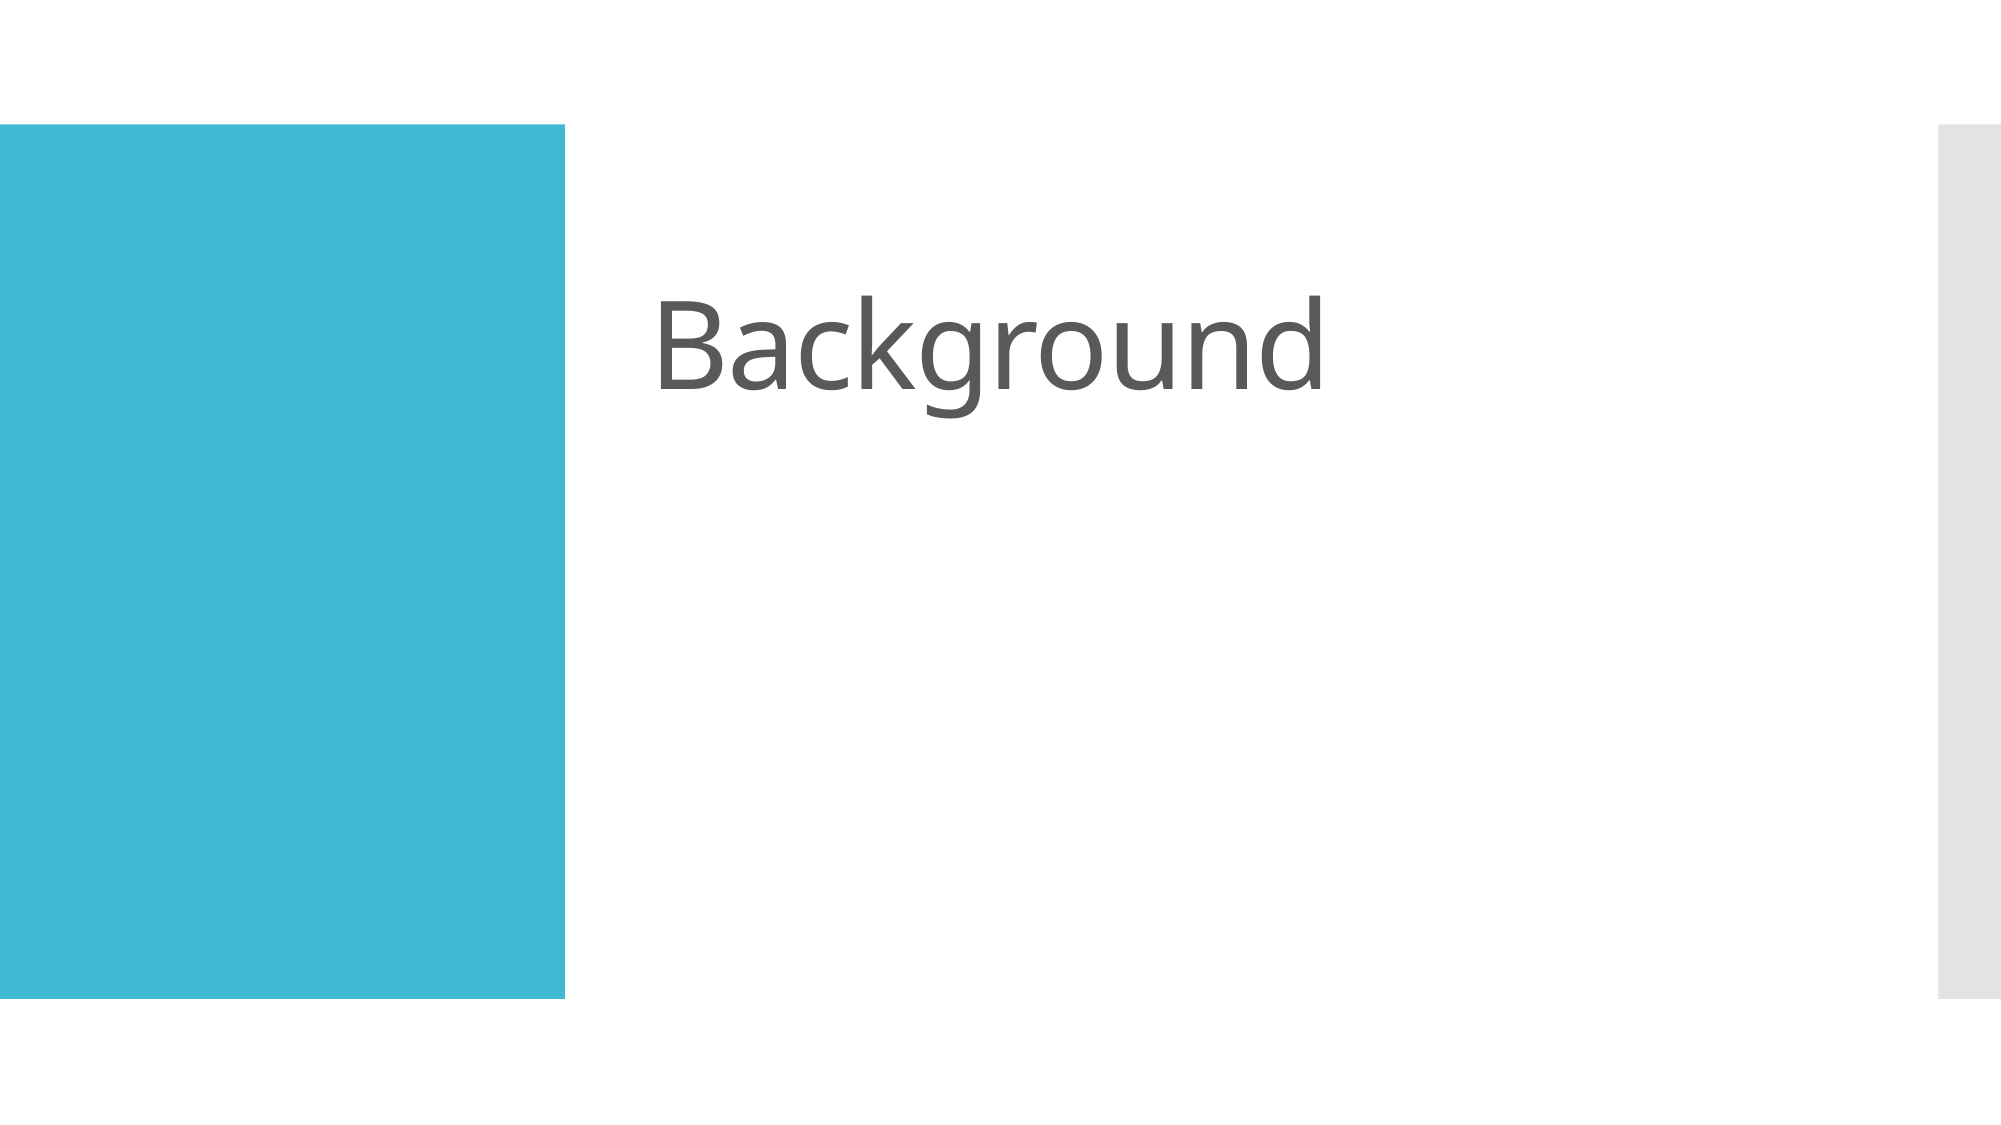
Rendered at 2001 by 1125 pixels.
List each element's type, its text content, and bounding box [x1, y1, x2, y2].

title Background [634, 213, 1835, 424]
